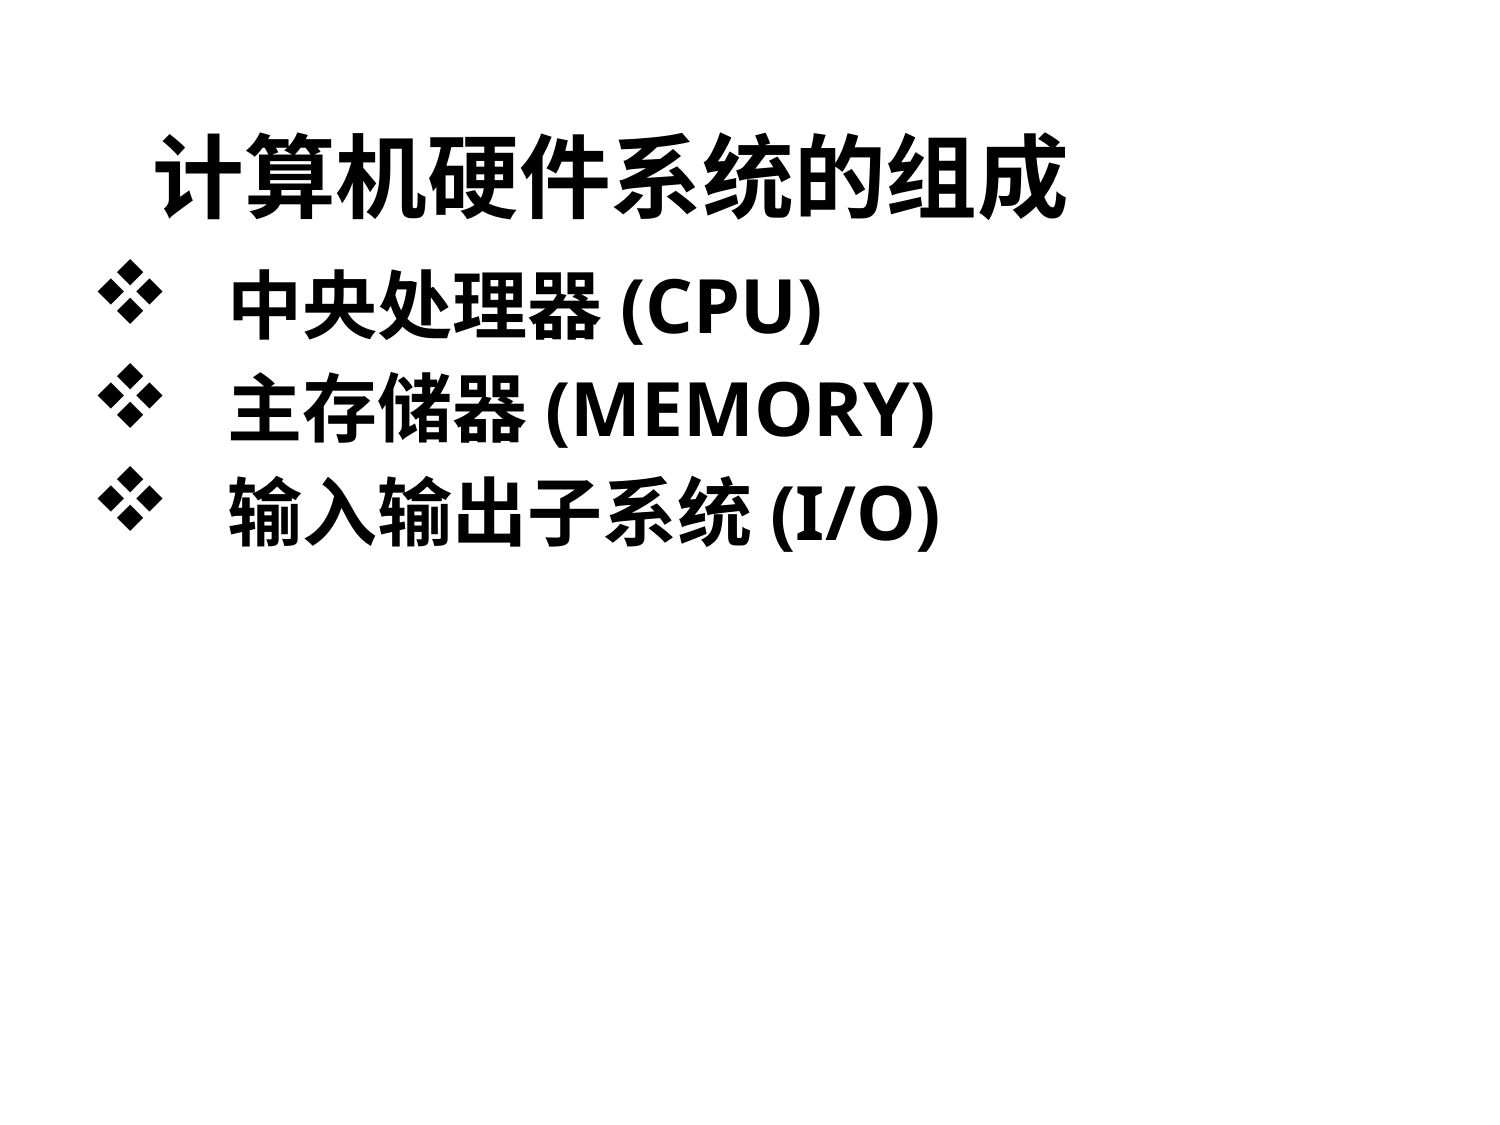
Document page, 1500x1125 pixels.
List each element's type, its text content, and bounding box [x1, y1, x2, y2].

list 中央处理器(CPU) 主存储器(MEMORY) 输入输出子系统(I/O) [75, 237, 1388, 1038]
title 计算机硬件系统的组成 [137, 112, 1213, 200]
